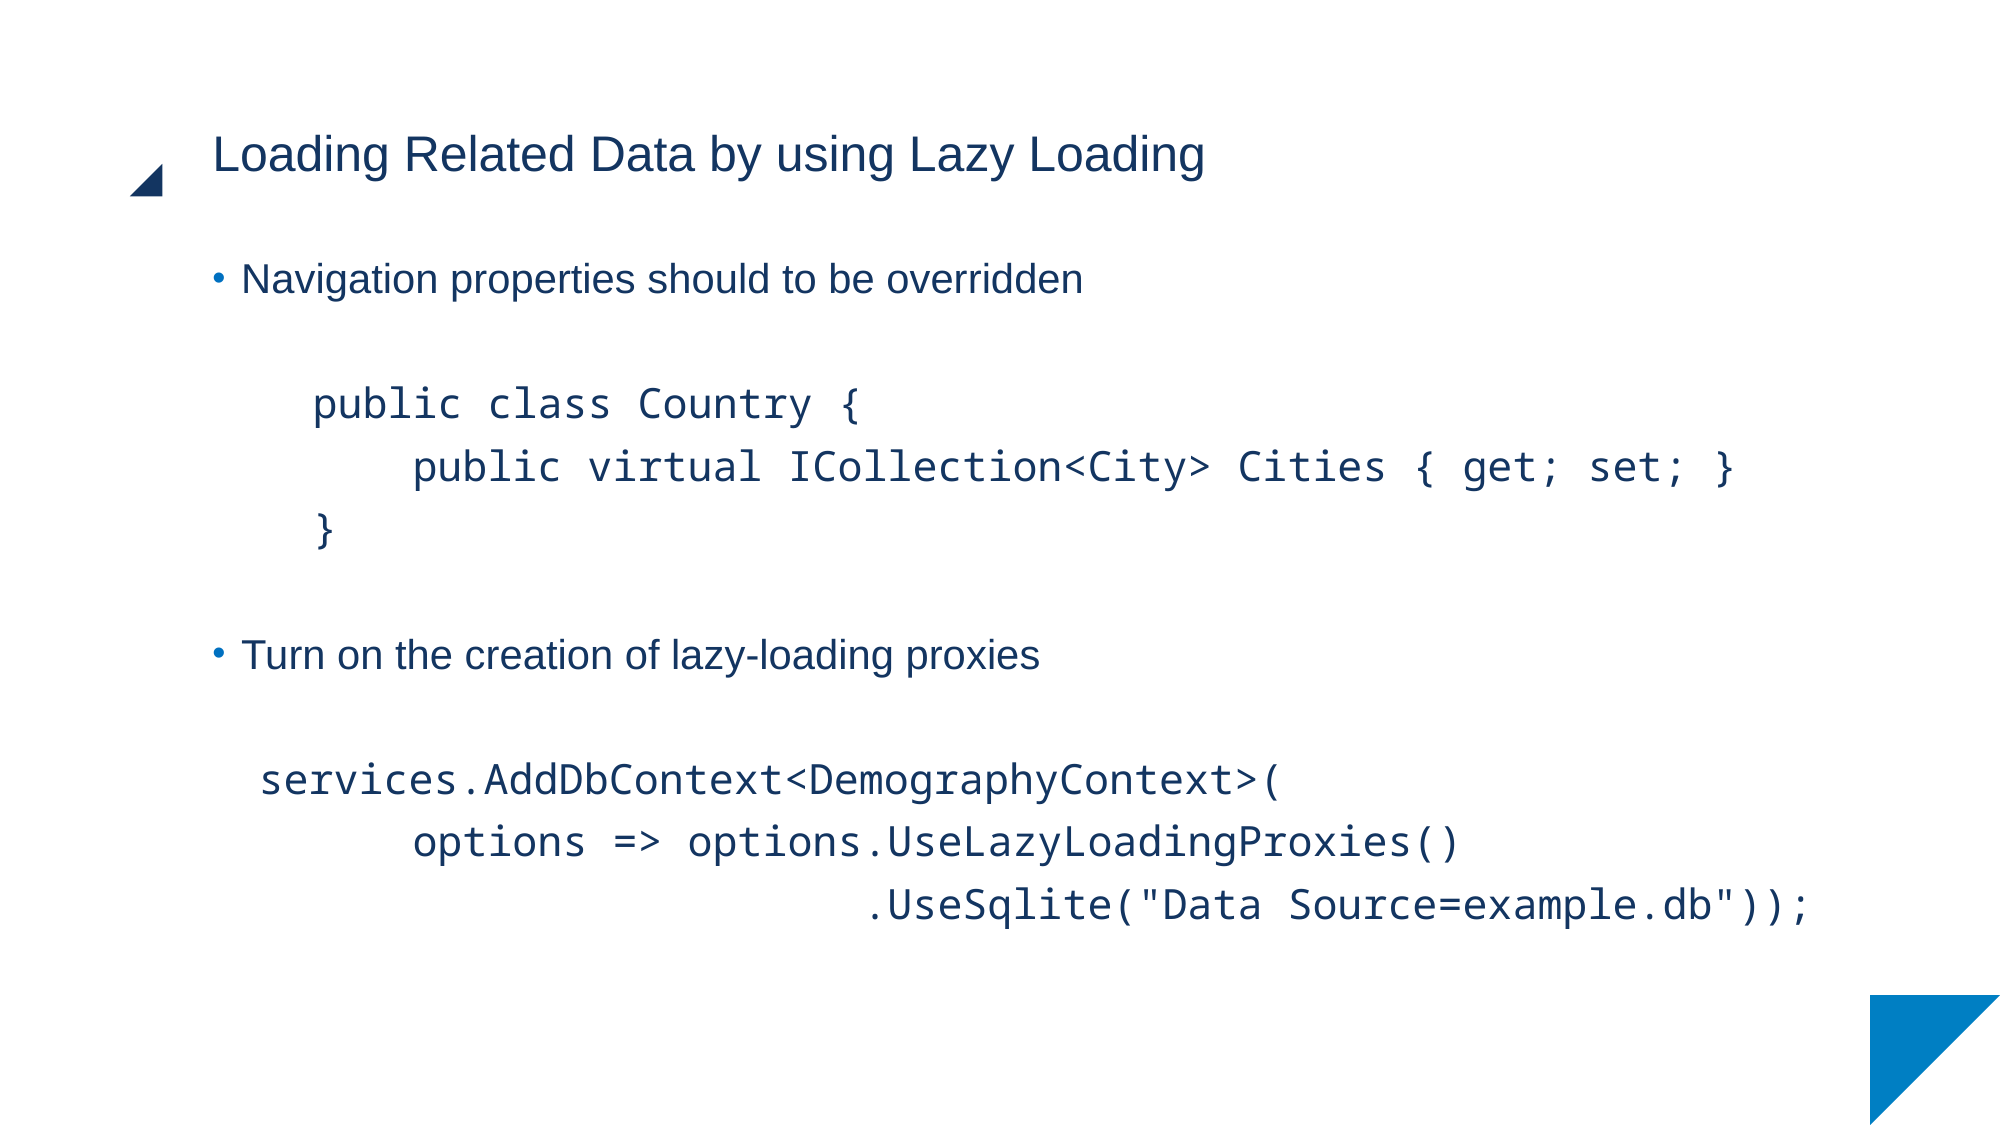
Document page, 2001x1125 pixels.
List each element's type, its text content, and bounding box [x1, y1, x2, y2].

title Loading Related Data by using Lazy Loading [212, 118, 1831, 252]
text_box Navigation properties should to be overridden public class Country { public virtual ICollection<City> Cities { get; set; } } Turn on the creation of lazy-loading proxies services.AddDbContext<DemographyContext>( options => options.UseLazyLoadingProxies() .UseSqlite("Data Source=example.db")); [212, 252, 1859, 1012]
